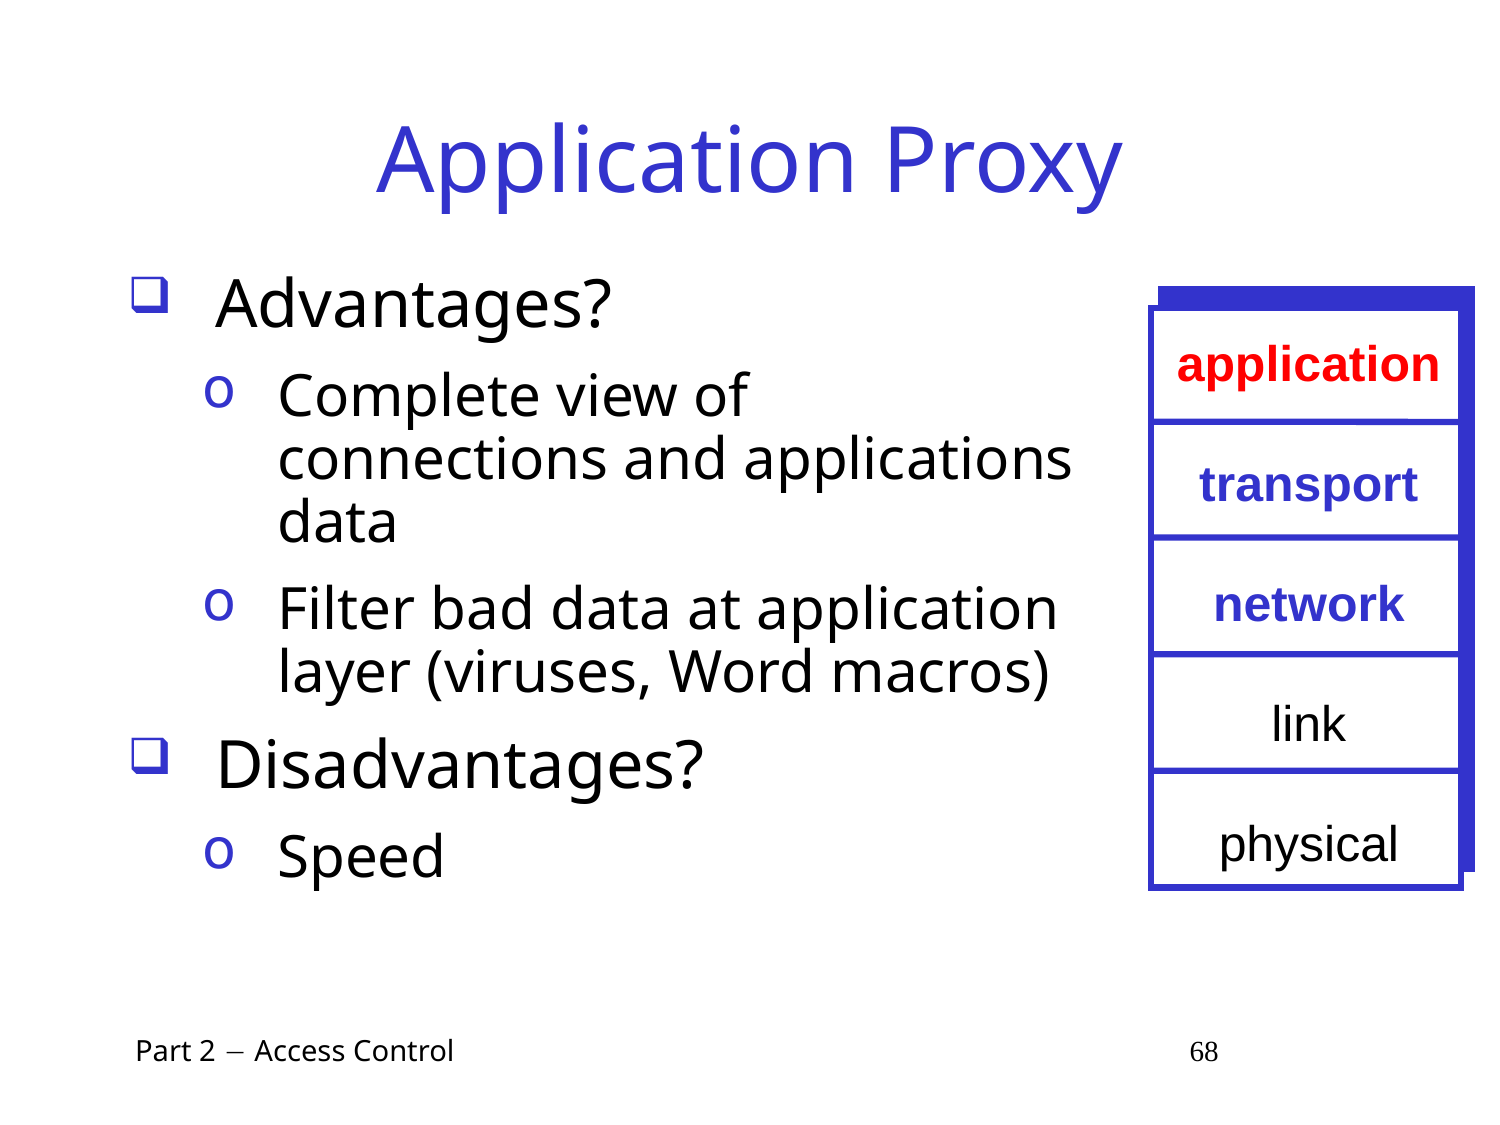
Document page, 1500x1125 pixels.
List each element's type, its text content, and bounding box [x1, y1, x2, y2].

title Application Proxy [112, 62, 1388, 251]
footer Part 2  Access Control 68 [112, 1024, 1401, 1101]
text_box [1149, 308, 1462, 888]
list Advantages? Complete view of connections and applications data Filter bad data at application layer (viruses, Word macros) Disadvantages? Speed [112, 262, 1101, 963]
text_box [1161, 289, 1472, 869]
